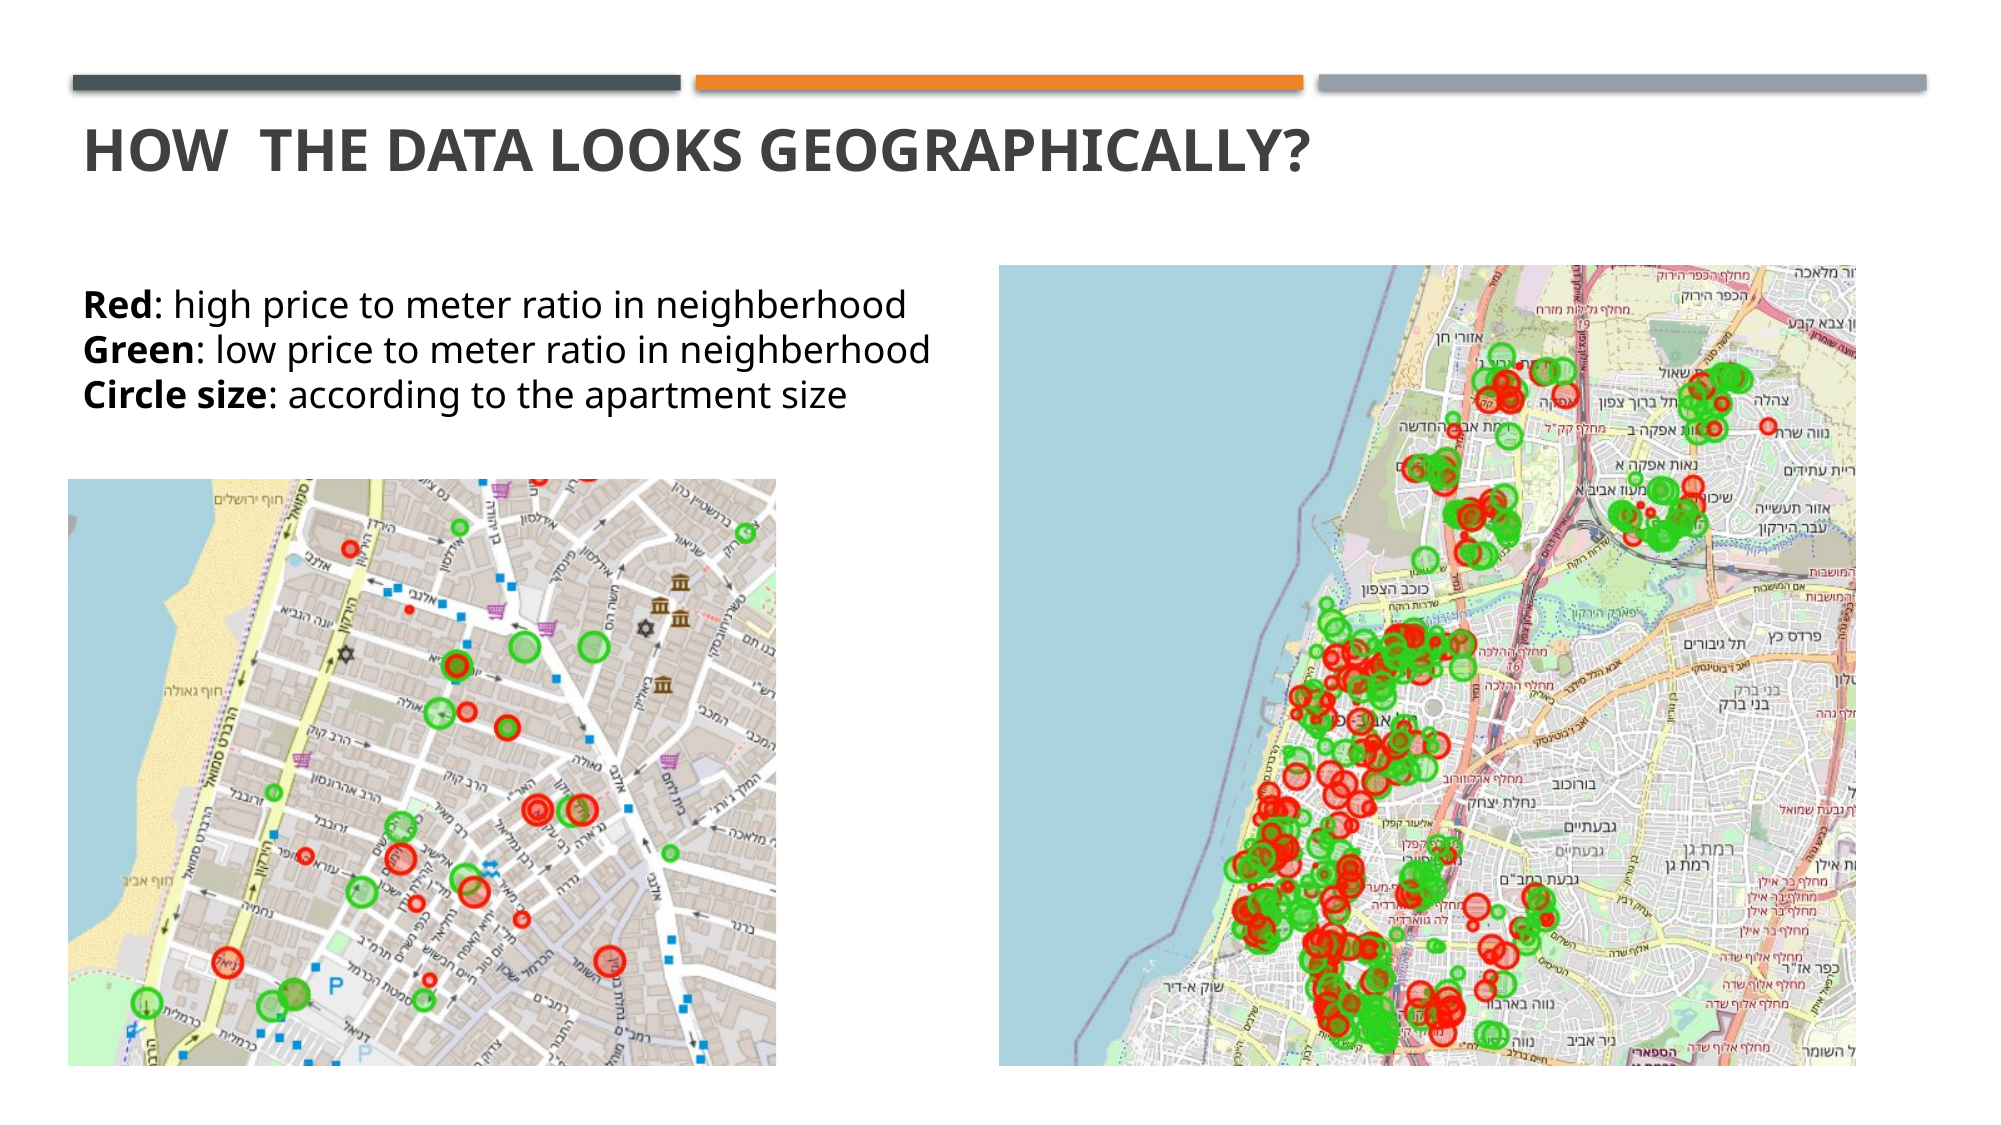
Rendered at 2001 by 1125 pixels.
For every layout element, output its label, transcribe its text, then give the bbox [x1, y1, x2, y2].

text_box Red: high price to meter ratio in neighberhood Green: low price to meter ratio in neighberhood Circle size: according to the apartment size [68, 273, 993, 424]
picture [67, 478, 777, 1067]
text_box How the data looks geographically? [67, 105, 1932, 191]
picture [999, 265, 1857, 1067]
